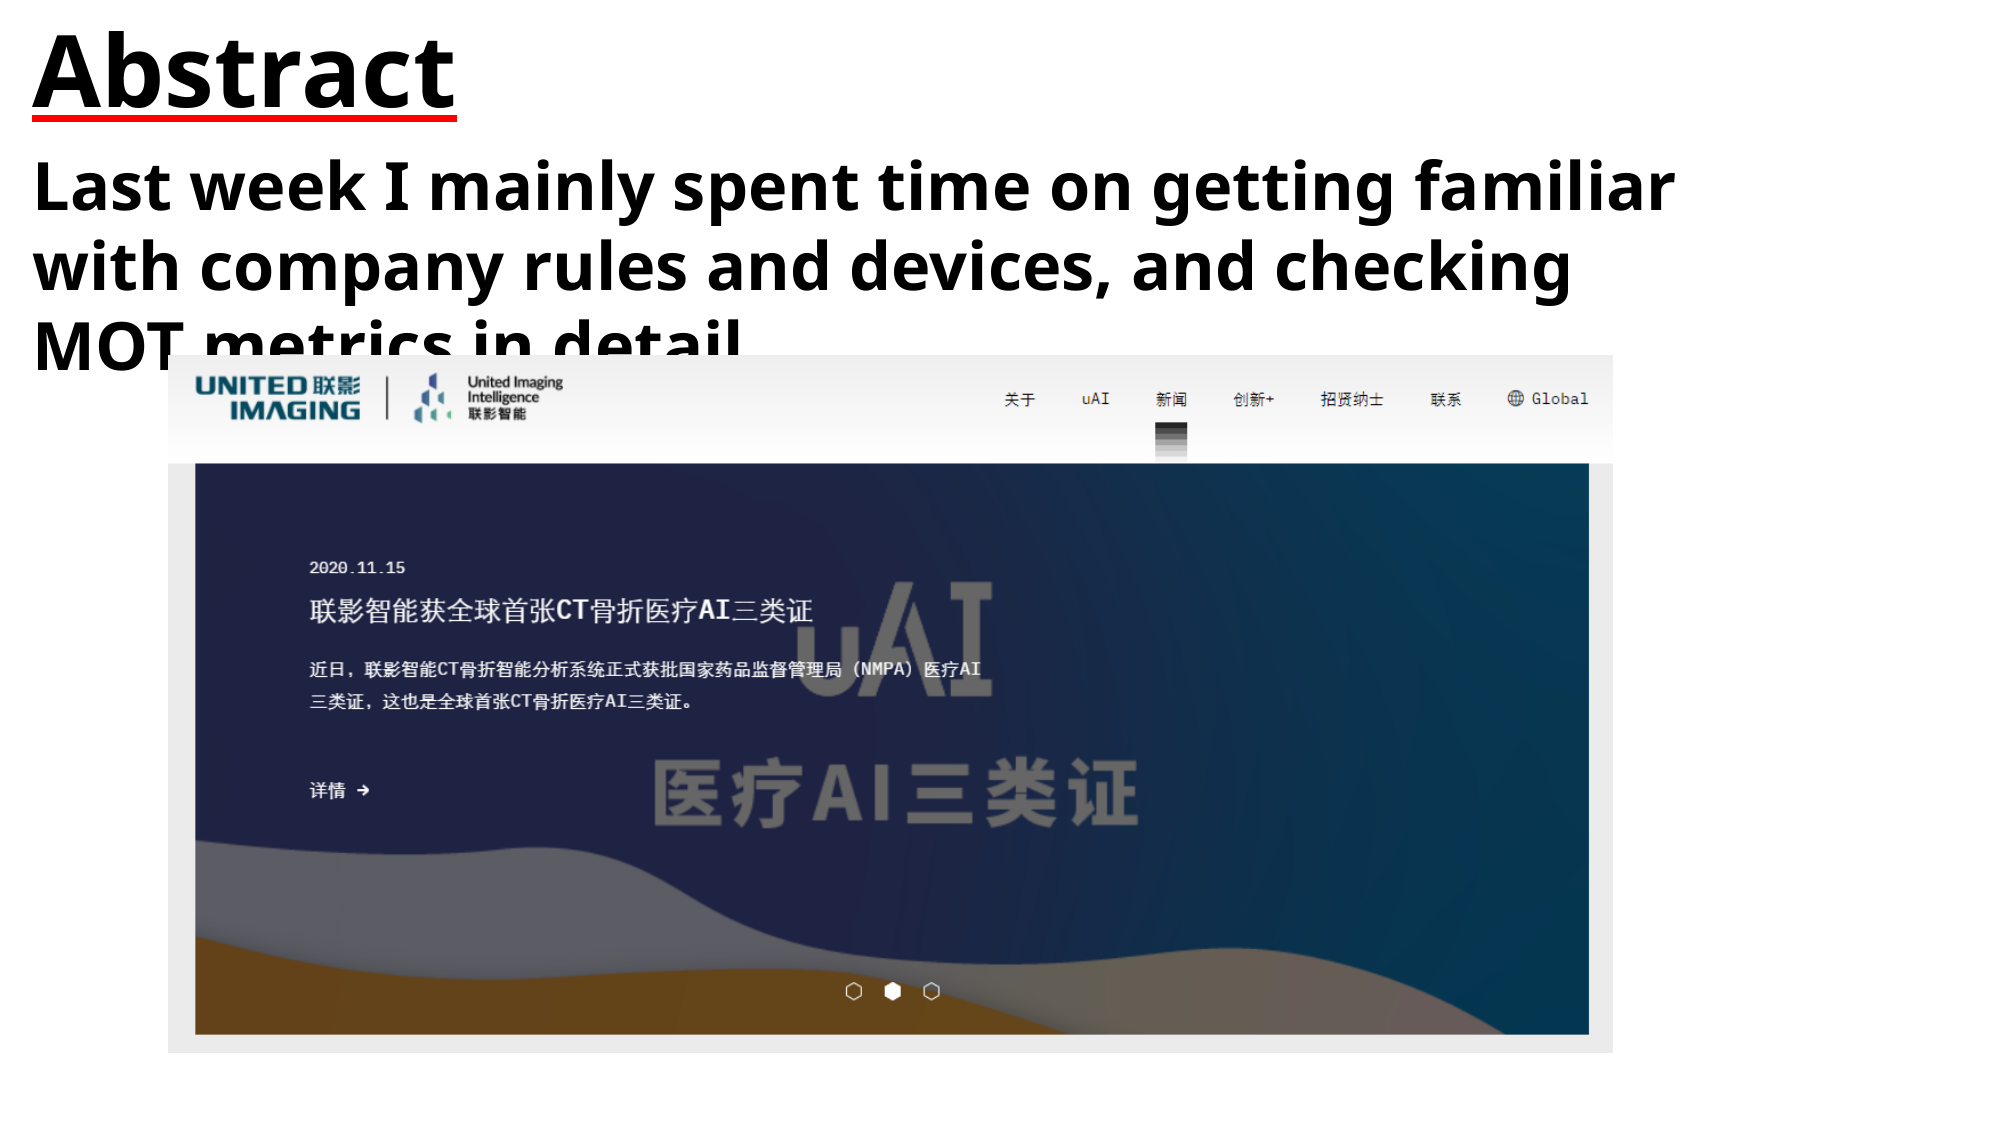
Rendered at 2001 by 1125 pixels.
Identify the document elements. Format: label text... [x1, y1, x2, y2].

text_box Last week I mainly spent time on getting familiar with company rules and devices, and checking MOT metrics in detail. [17, 136, 1703, 391]
text_box Abstract [17, 0, 1116, 135]
picture [168, 355, 1613, 1053]
